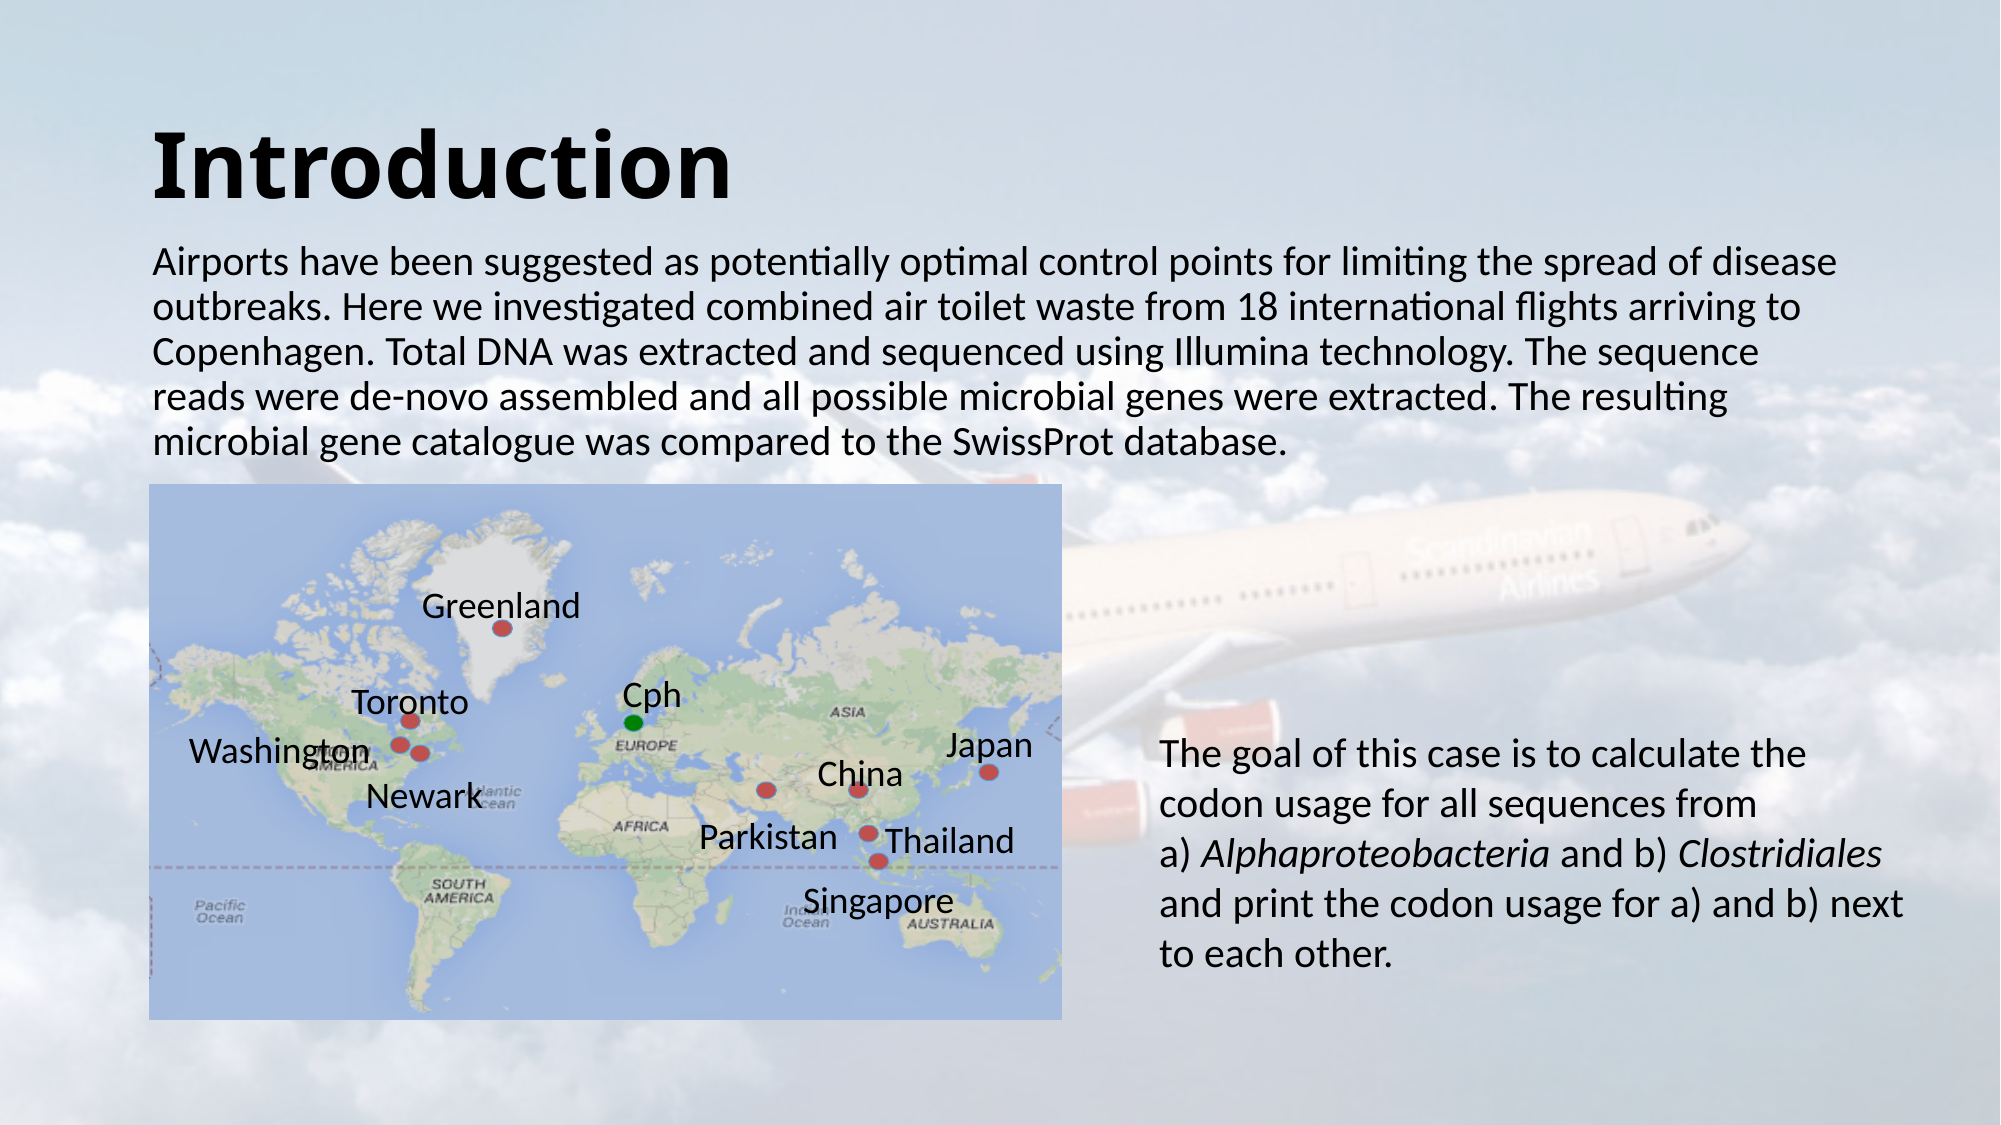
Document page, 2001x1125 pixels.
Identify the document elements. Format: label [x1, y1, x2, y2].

text_box [149, 484, 1062, 1020]
picture [0, 0, 2000, 1125]
